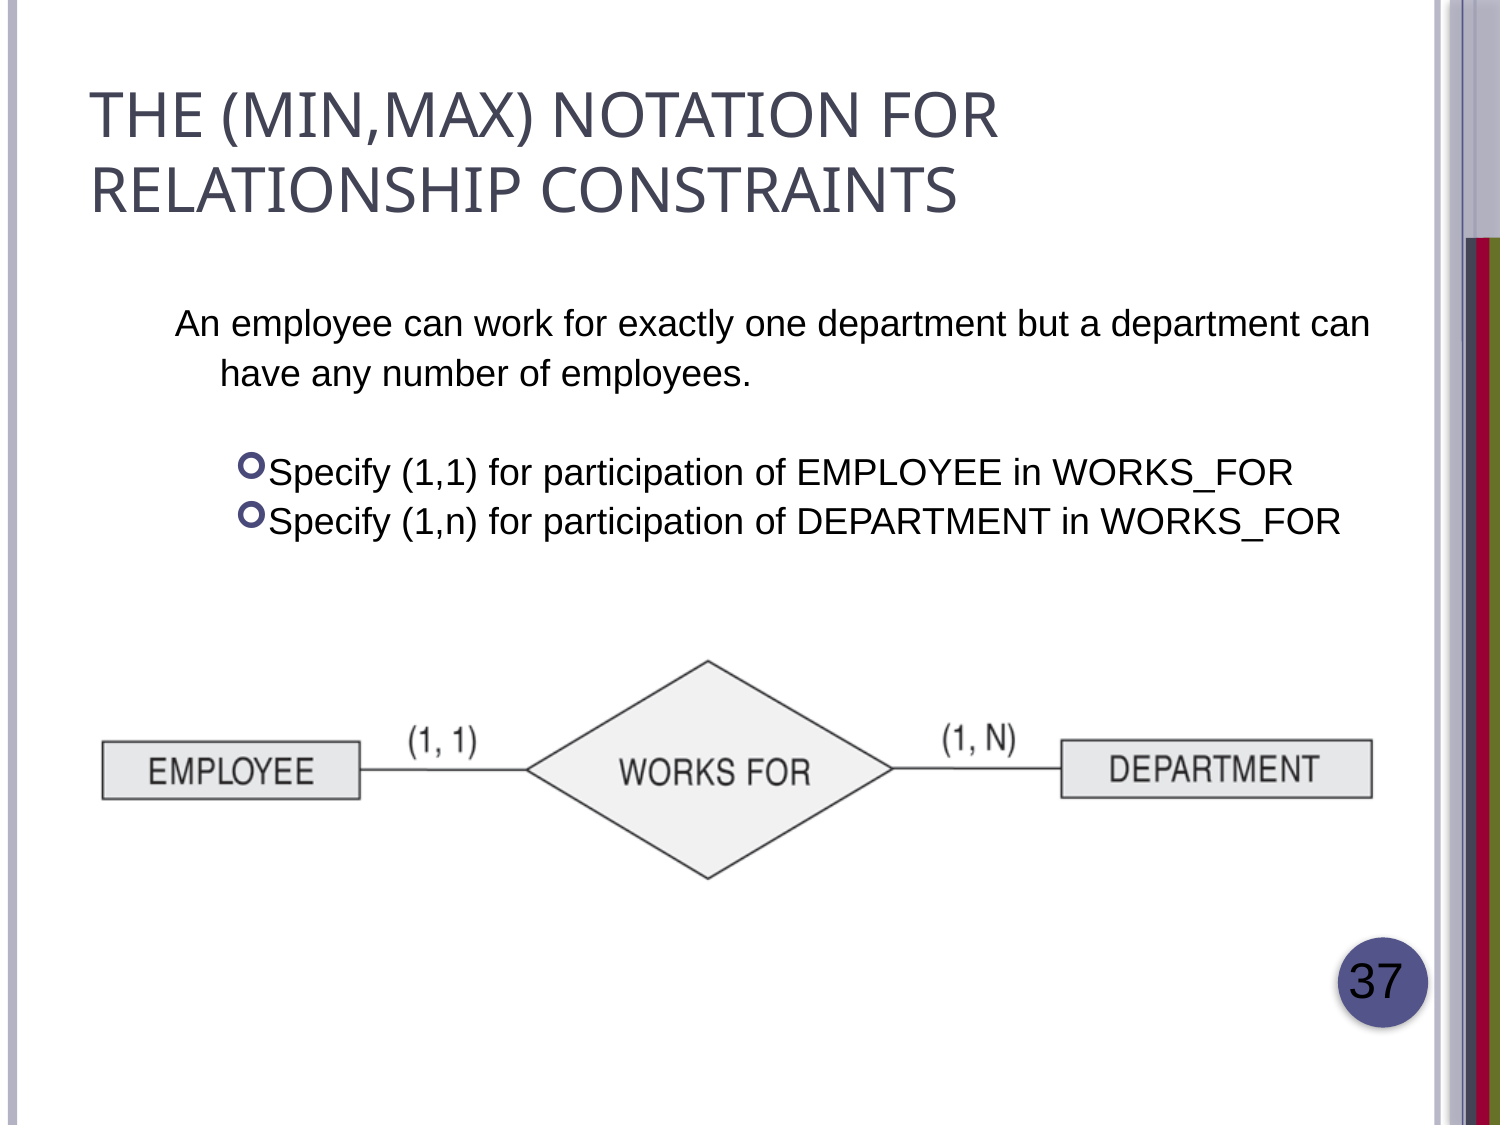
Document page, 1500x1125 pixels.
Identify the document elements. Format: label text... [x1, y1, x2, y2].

title The (min,max) notation for relationship constraints [75, 45, 1300, 233]
slide_number 37 [1333, 940, 1434, 1026]
text_box An employee can work for exactly one department but a department can have any number of employees. Specify (1,1) for participation of EMPLOYEE in WORKS_FOR Specify (1,n) for participation of DEPARTMENT in WORKS_FOR [99, 287, 1400, 550]
picture [99, 649, 1376, 884]
